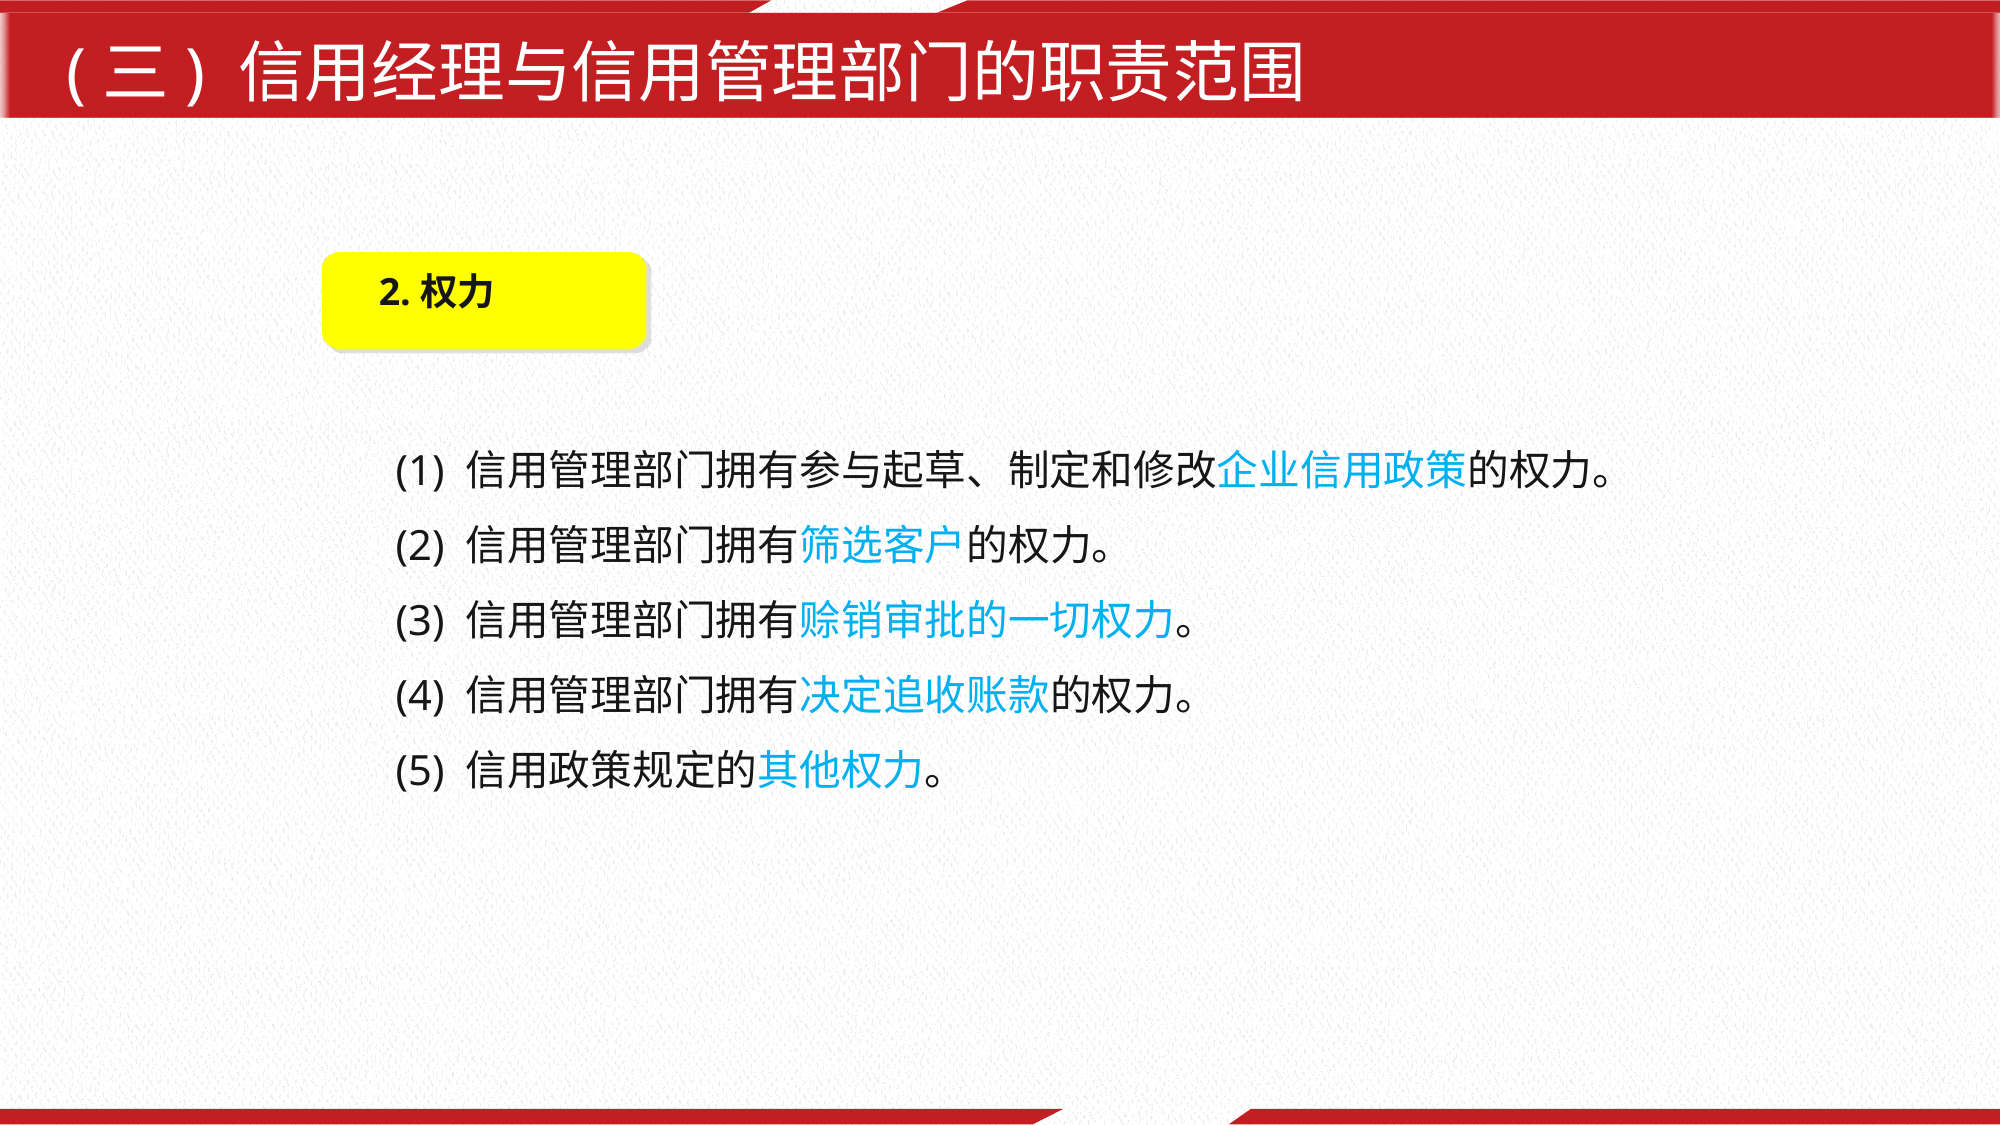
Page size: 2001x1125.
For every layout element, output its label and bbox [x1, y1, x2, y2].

text_box [0, 118, 2000, 1125]
text_box [322, 252, 1678, 806]
picture [0, 12, 2000, 118]
text_box [0, 0, 2000, 12]
